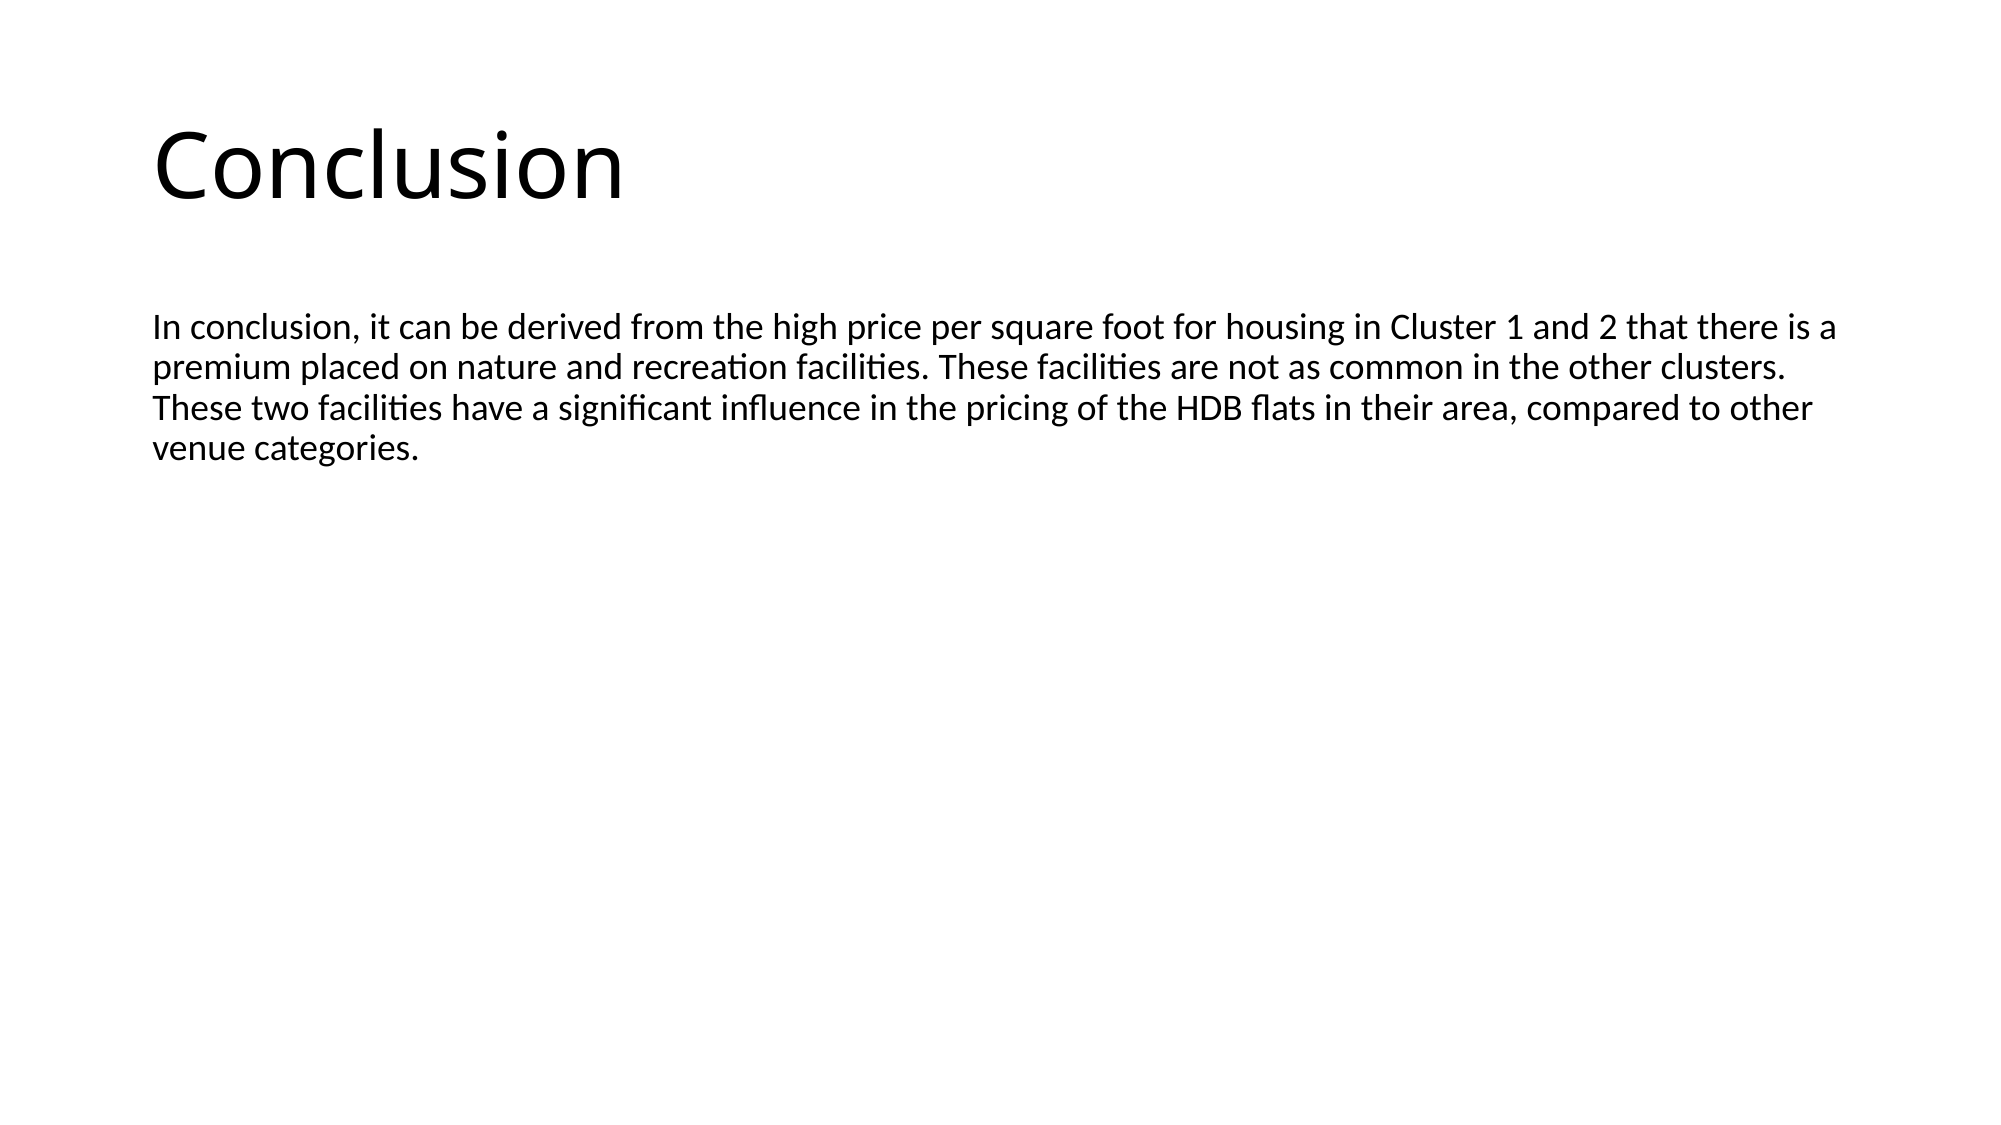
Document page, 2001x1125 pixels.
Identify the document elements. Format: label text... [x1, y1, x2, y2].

list In conclusion, it can be derived from the high price per square foot for housing in Cluster 1 and 2 that there is a premium placed on nature and recreation facilities. These facilities are not as common in the other clusters. These two facilities have a significant influence in the pricing of the HDB flats in their area, compared to other venue categories. [137, 299, 1863, 1014]
title Conclusion [137, 59, 1863, 278]
